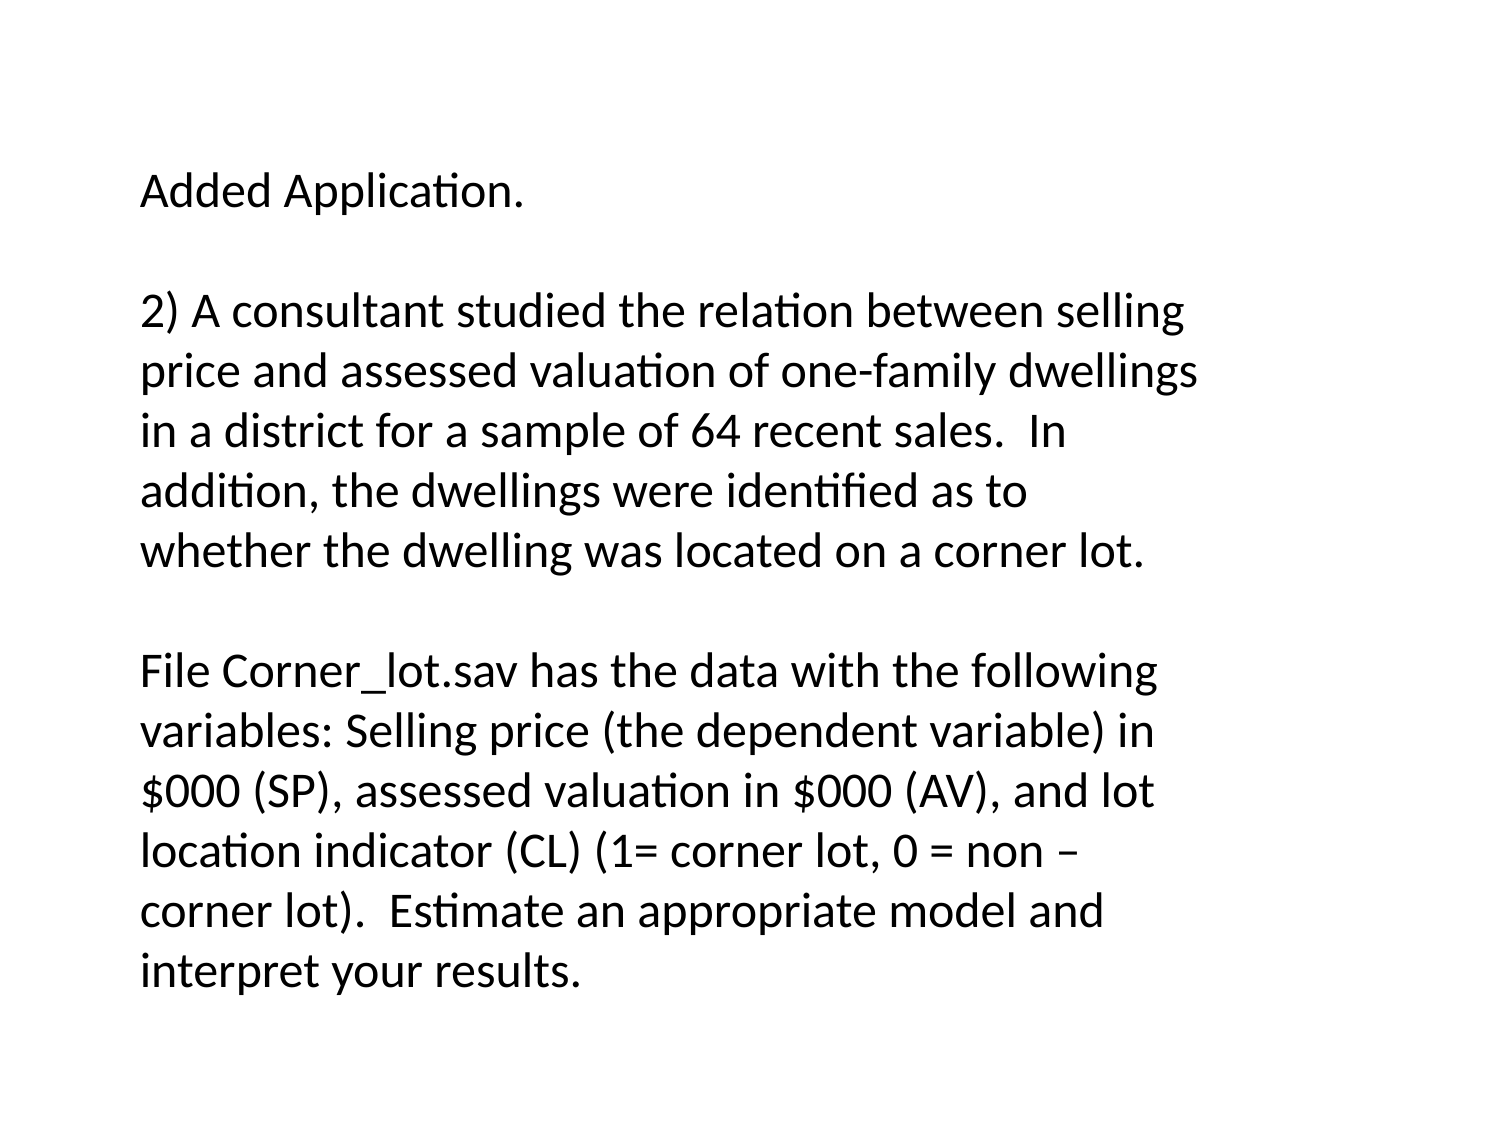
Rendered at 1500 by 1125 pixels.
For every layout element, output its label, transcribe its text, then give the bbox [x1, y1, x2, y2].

text_box Added Application. 2) A consultant studied the relation between selling price and assessed valuation of one-family dwellings in a district for a sample of 64 recent sales. In addition, the dwellings were identified as to whether the dwelling was located on a corner lot. File Corner_lot.sav has the data with the following variables: Selling price (the dependent variable) in $000 (SP), assessed valuation in $000 (AV), and lot location indicator (CL) (1= corner lot, 0 = non – corner lot). Estimate an appropriate model and interpret your results. [125, 149, 1225, 1050]
